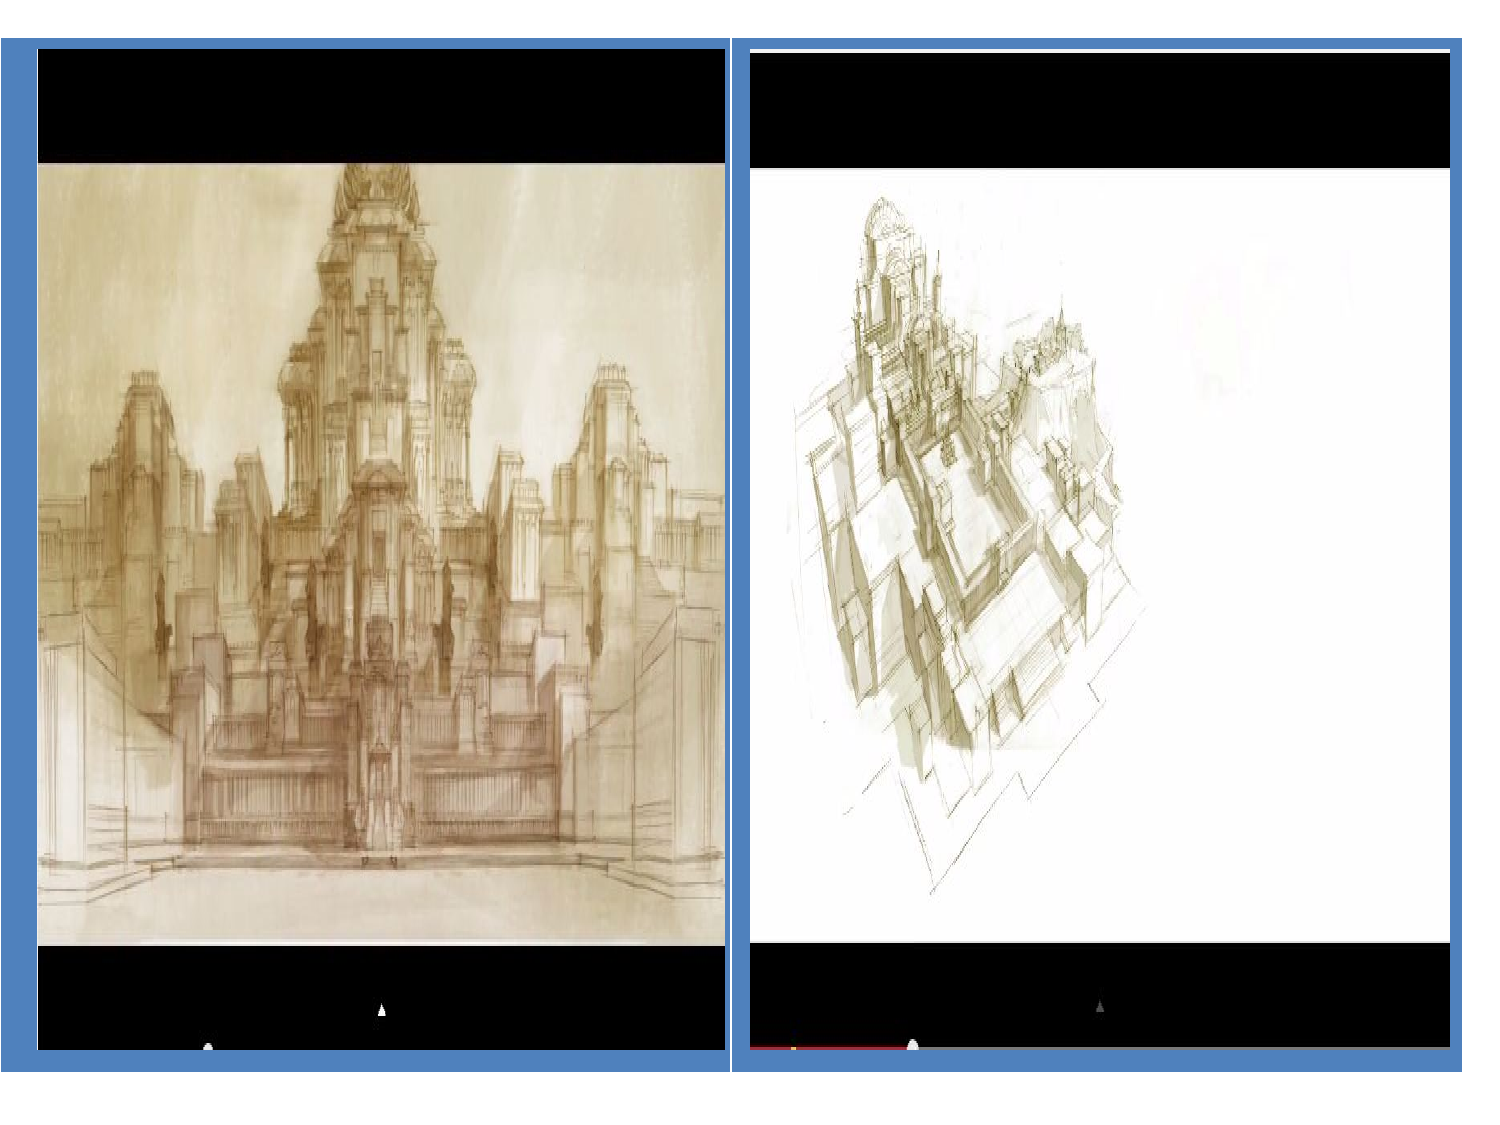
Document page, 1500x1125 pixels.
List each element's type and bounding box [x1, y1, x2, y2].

picture [37, 49, 726, 1051]
table_header [732, 38, 1462, 1072]
table_header [1, 38, 730, 1072]
picture [749, 49, 1451, 1051]
